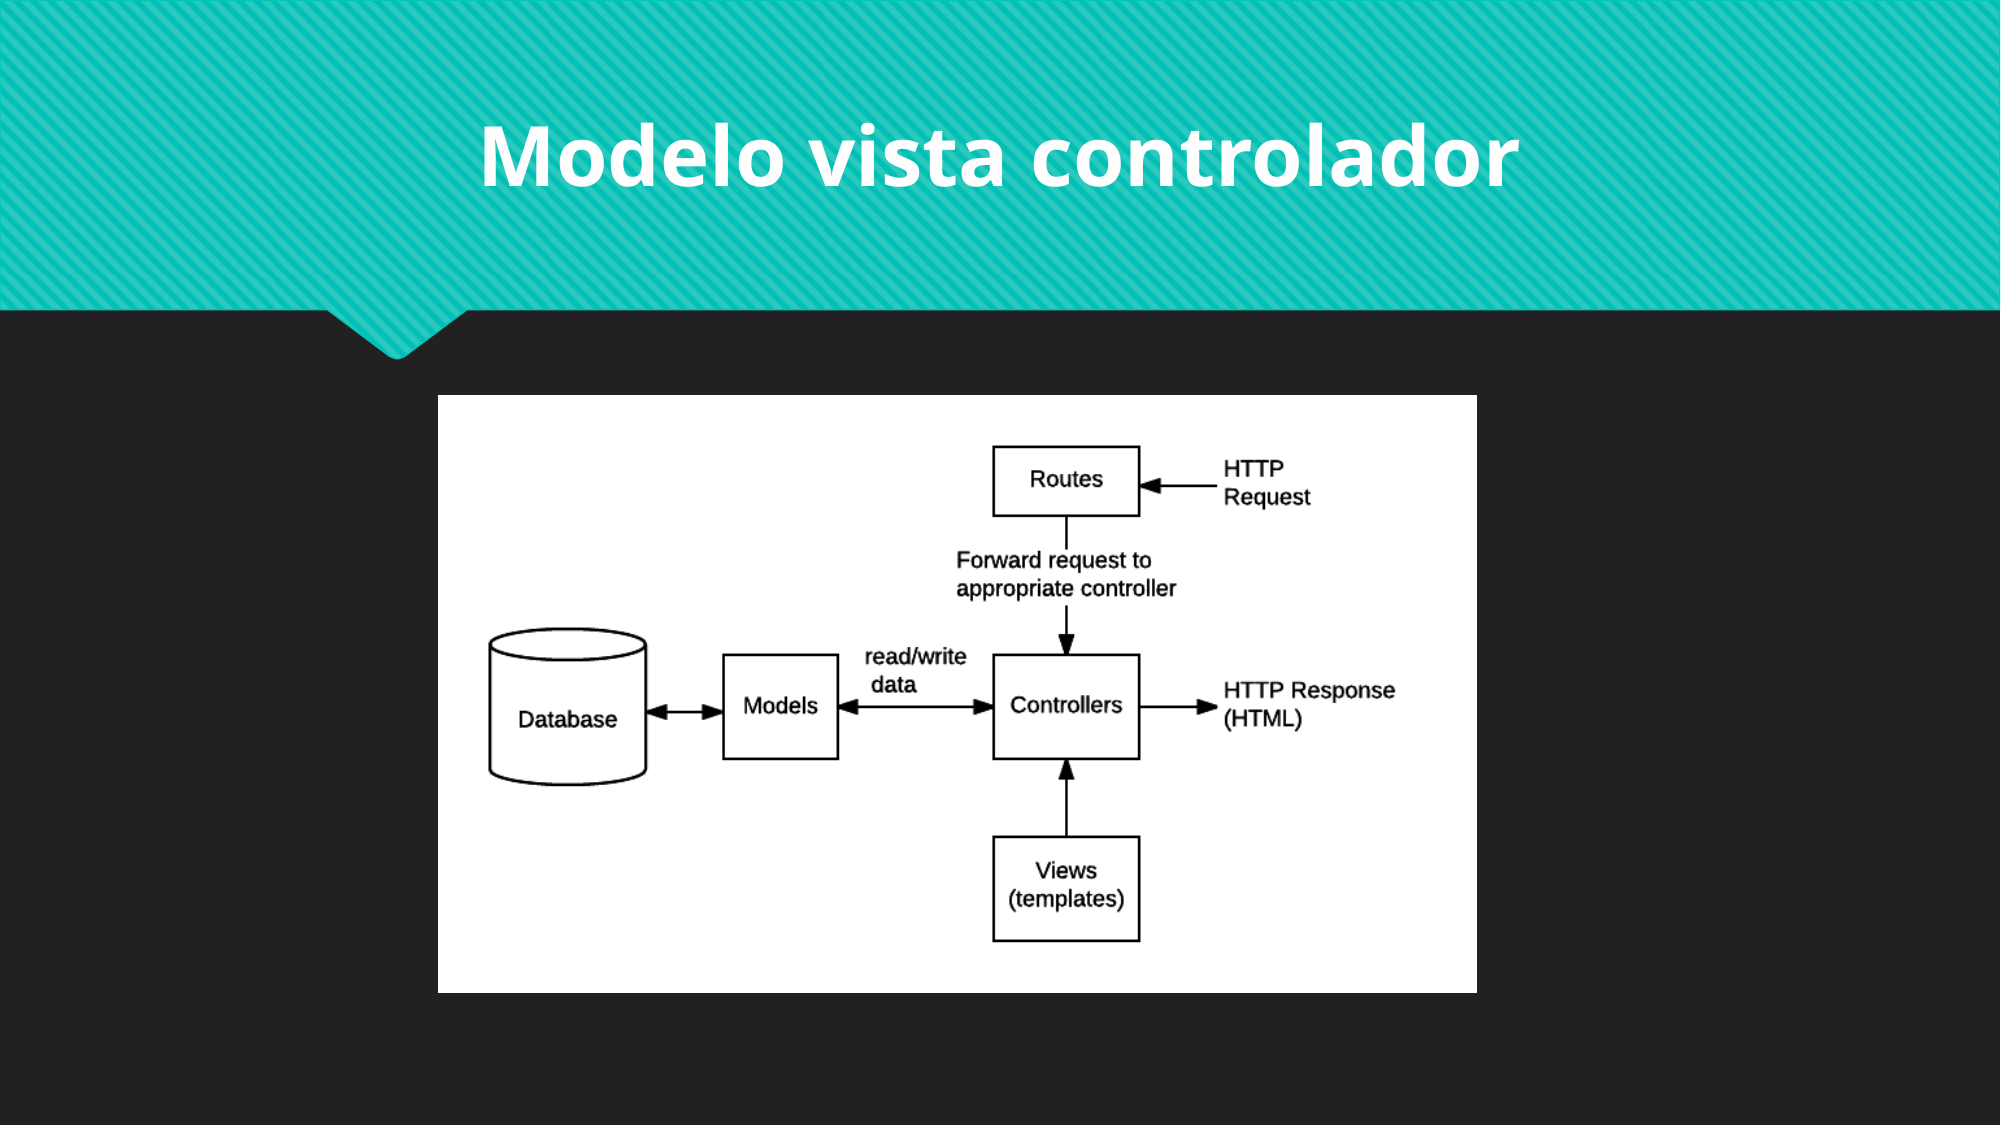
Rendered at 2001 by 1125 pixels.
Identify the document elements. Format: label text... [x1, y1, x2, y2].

picture [438, 395, 1477, 993]
picture [1, 1, 1999, 357]
text_box Modelo vista controlador [132, 73, 1867, 233]
